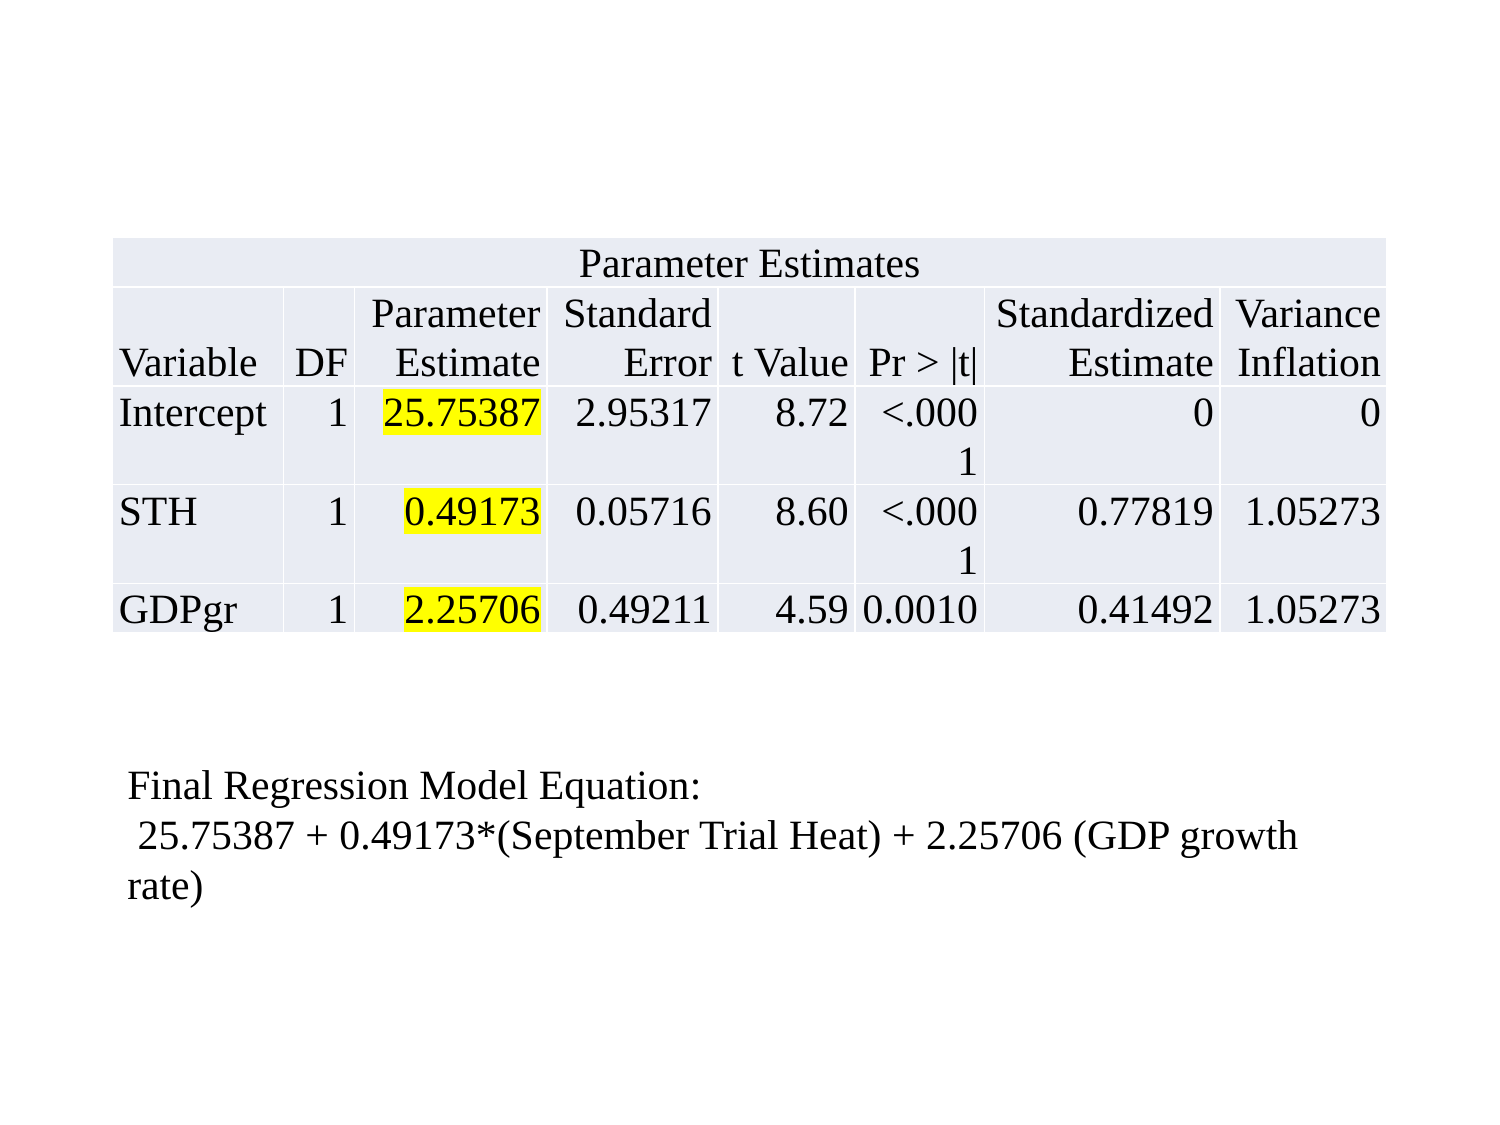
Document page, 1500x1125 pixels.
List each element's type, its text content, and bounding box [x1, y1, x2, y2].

table_cell <.0001 [856, 485, 984, 583]
table_cell Pr > |t| [856, 288, 984, 385]
table_cell Standardized Estimate [985, 288, 1219, 385]
table_cell Parameter Estimate [355, 288, 546, 385]
table_cell 0.49173 [355, 485, 546, 583]
table_cell 1 [284, 584, 354, 632]
table_header Parameter Estimates [113, 238, 1386, 286]
table_cell 2.95317 [548, 387, 717, 484]
table_cell <.0001 [856, 387, 984, 484]
table_cell GDPgr [113, 584, 283, 632]
table_cell 1 [284, 387, 354, 484]
table_cell t Value [719, 288, 854, 385]
text_box Final Regression Model Equation: 25.75387 + 0.49173*(September Trial Heat) + 2.25706 (GDP growth rate) [112, 750, 1363, 915]
table_cell 0.77819 [985, 485, 1219, 583]
table_cell 0.05716 [548, 485, 717, 583]
table_cell Variable [113, 288, 283, 385]
table_cell DF [284, 288, 354, 385]
table_cell STH [113, 485, 283, 583]
table_cell 1.05273 [1221, 485, 1386, 583]
table_cell 8.60 [719, 485, 854, 583]
table_cell 0 [1221, 387, 1386, 484]
table_cell 0 [985, 387, 1219, 484]
table_cell 2.25706 [355, 584, 546, 632]
table_cell Standard Error [548, 288, 717, 385]
table_cell 1.05273 [1221, 584, 1386, 632]
table_cell 0.49211 [548, 584, 717, 632]
table_cell Variance Inflation [1221, 288, 1386, 385]
table_cell 0.41492 [985, 584, 1219, 632]
table_cell 0.0010 [856, 584, 984, 632]
table_cell 4.59 [719, 584, 854, 632]
table_cell Intercept [113, 387, 283, 484]
table_cell 1 [284, 485, 354, 583]
table_cell 25.75387 [355, 387, 546, 484]
table_cell 8.72 [719, 387, 854, 484]
